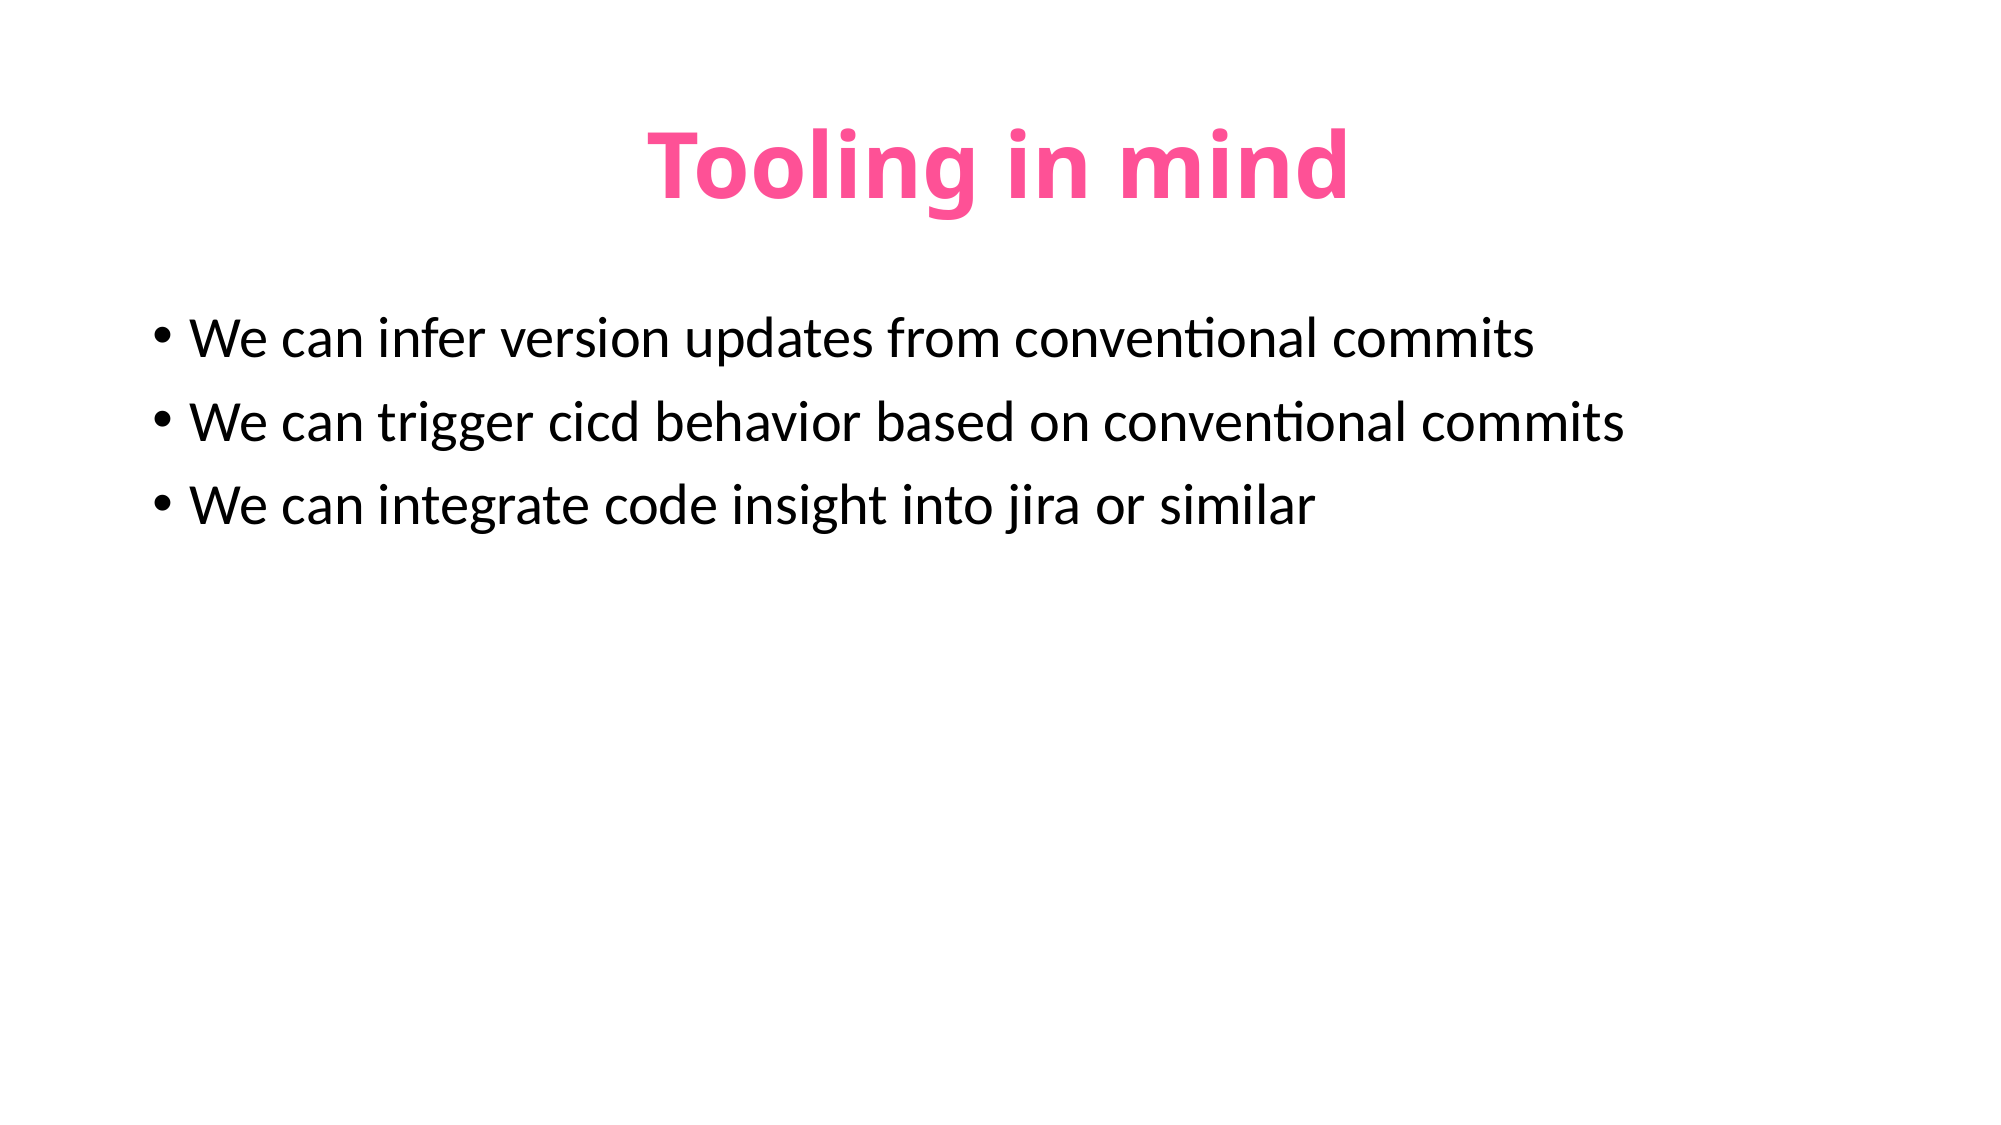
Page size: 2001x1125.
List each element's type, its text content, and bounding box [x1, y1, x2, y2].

title Tooling in mind [137, 59, 1863, 278]
list We can infer version updates from conventional commits We can trigger cicd behavior based on conventional commits We can integrate code insight into jira or similar [137, 299, 1863, 1014]
